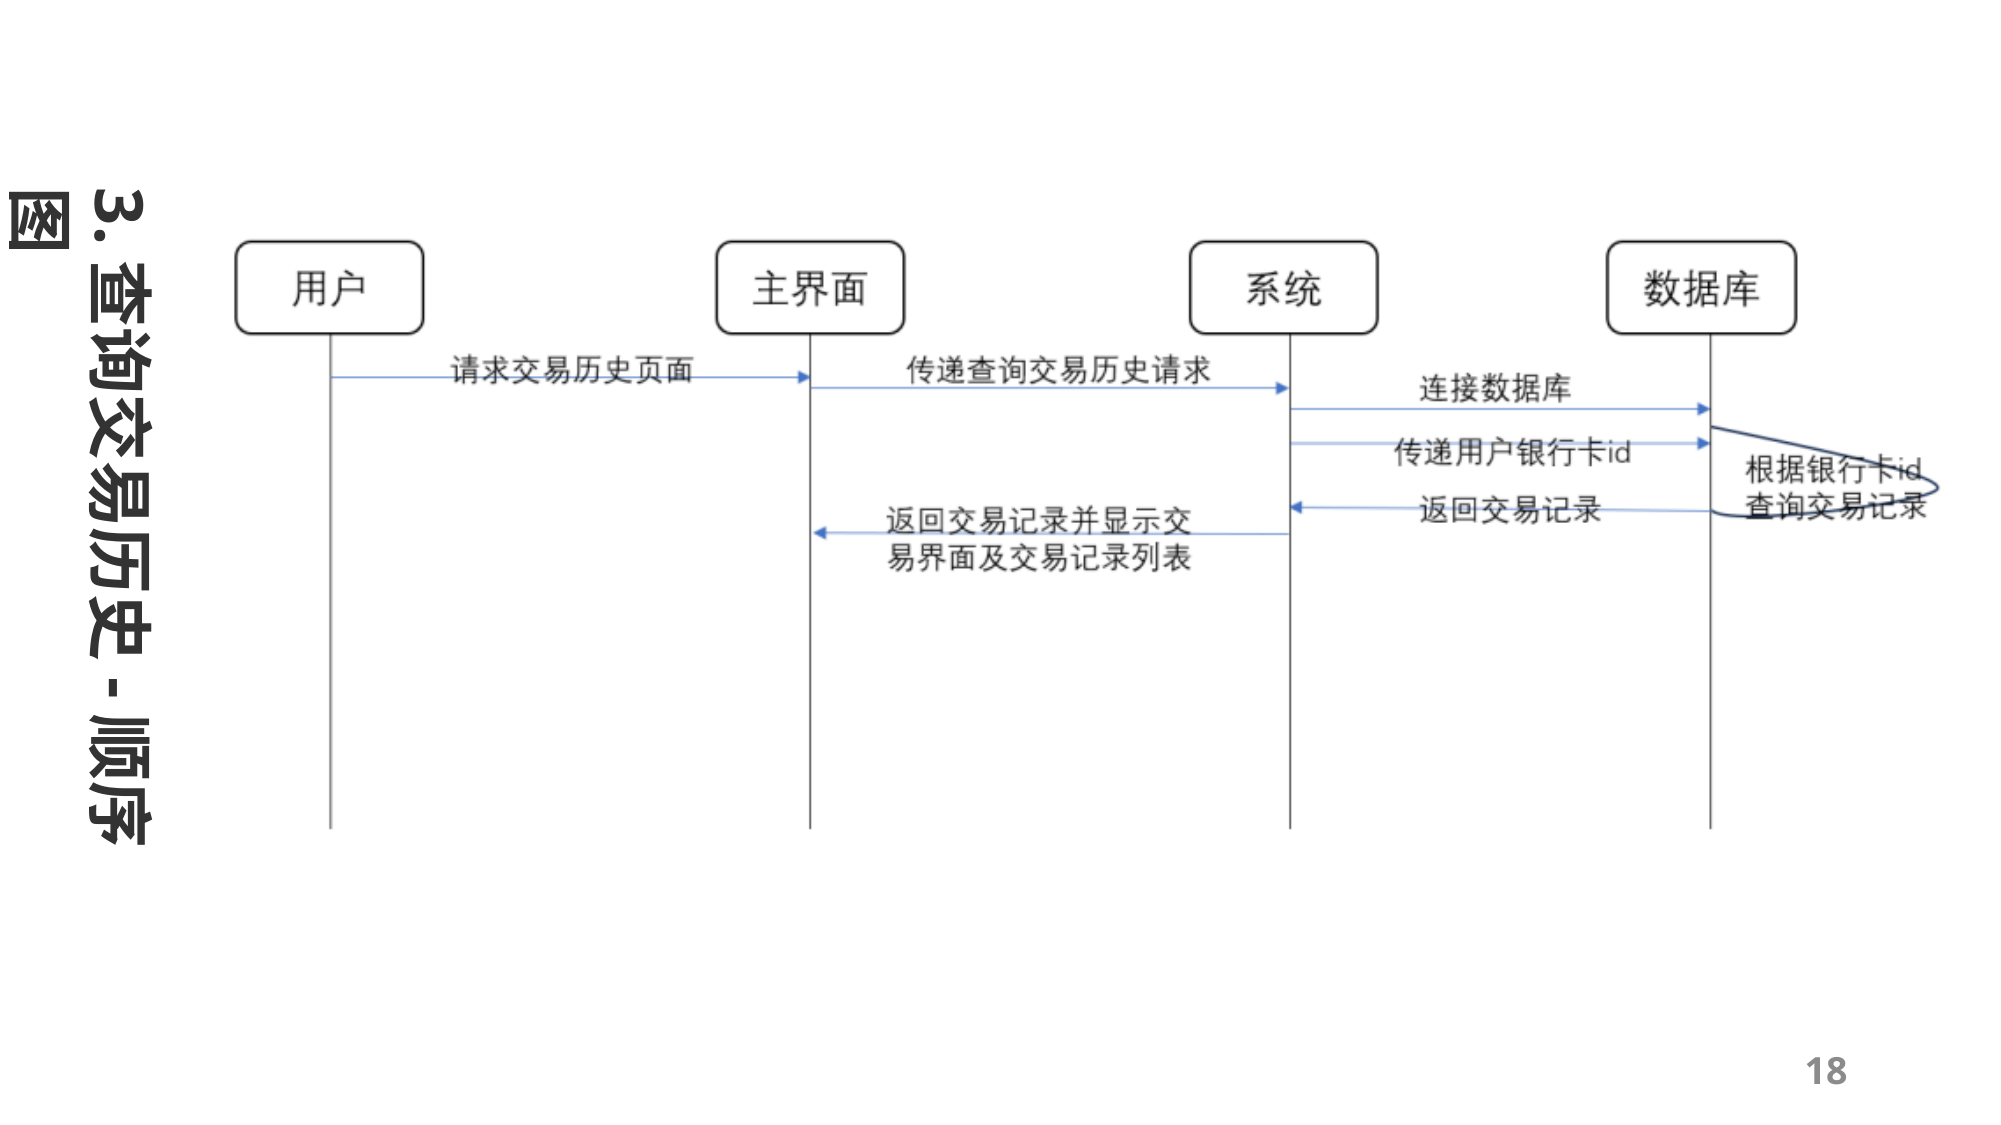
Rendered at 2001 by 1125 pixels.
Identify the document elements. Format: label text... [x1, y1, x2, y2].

slide_number 18 [1412, 1042, 1863, 1103]
picture [189, 220, 2000, 833]
text_box 3.查询交易历史-顺序图 [58, 172, 170, 880]
